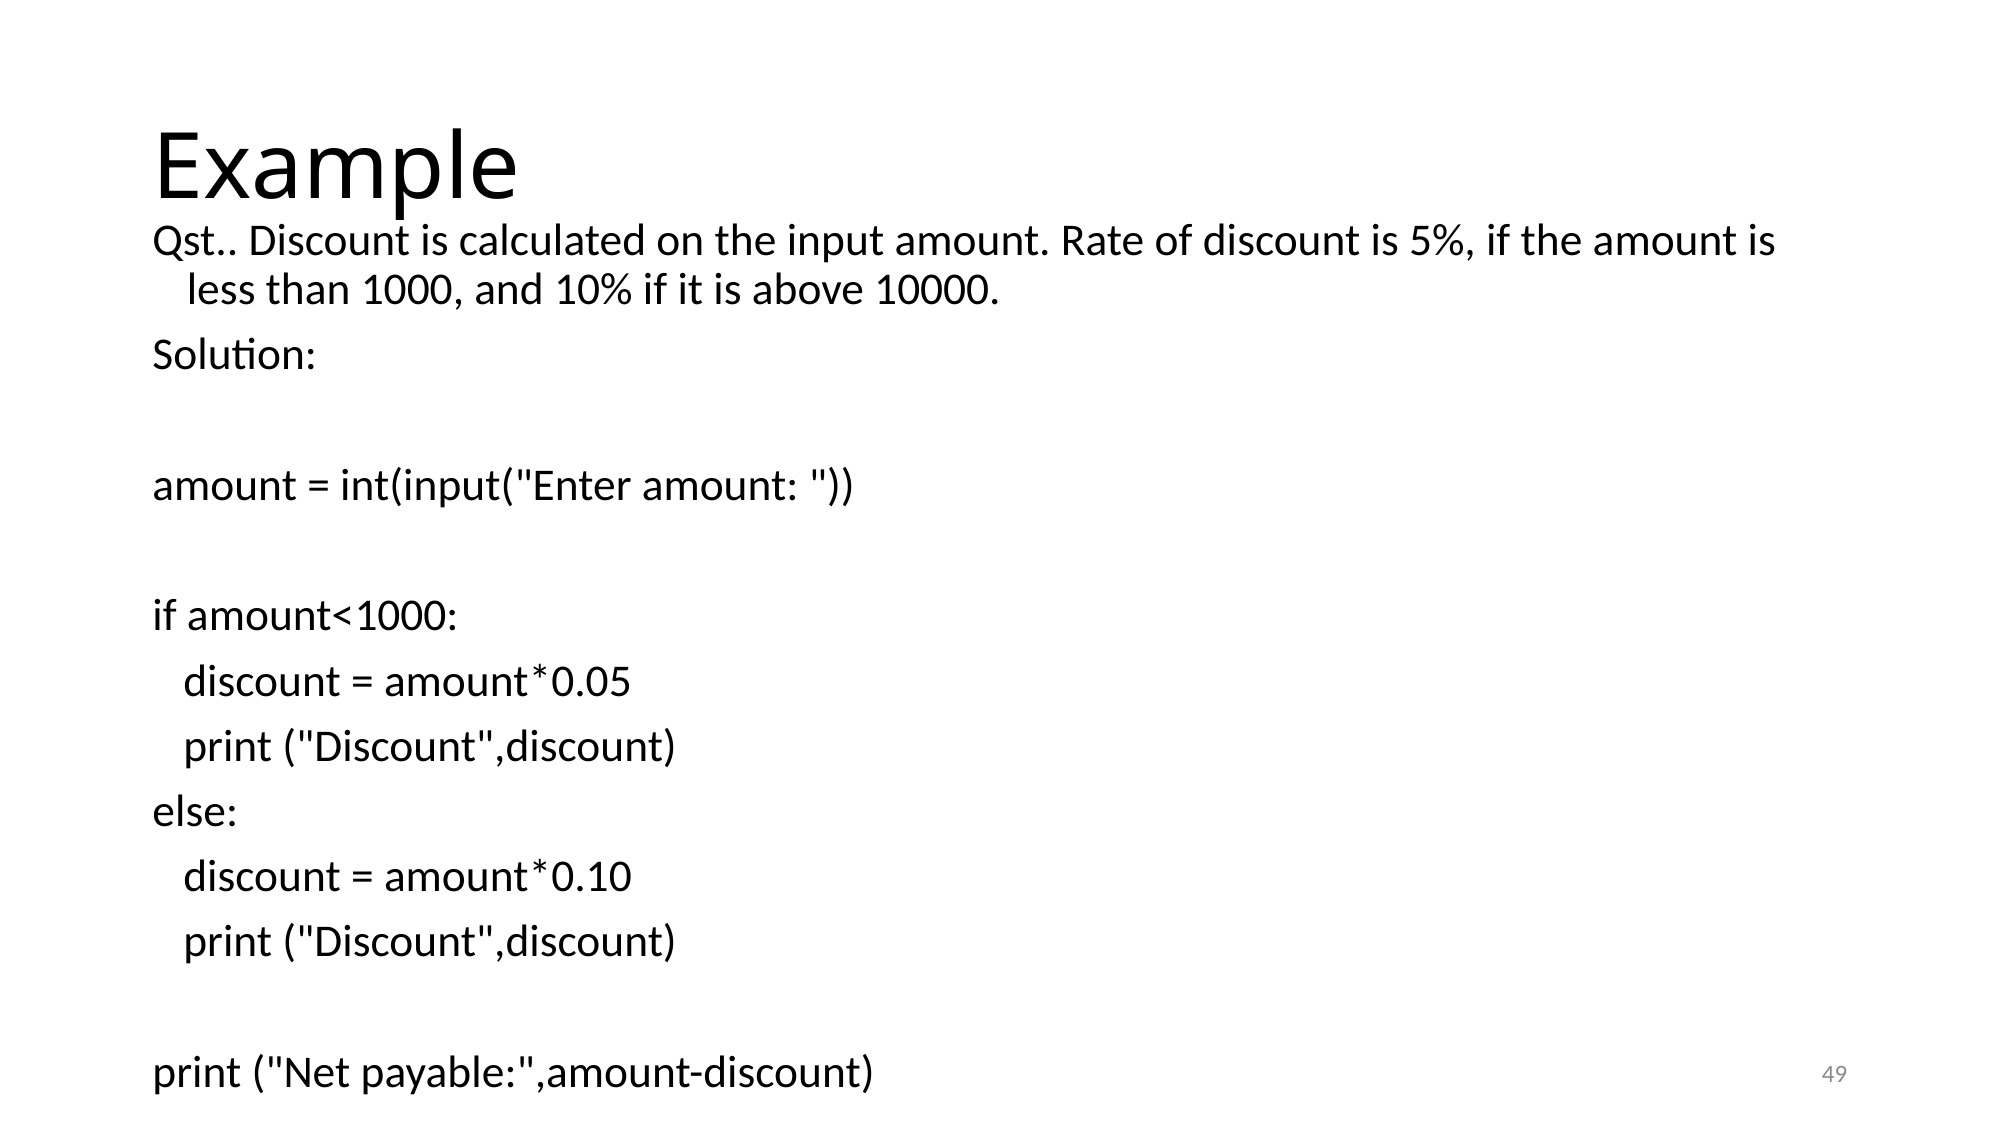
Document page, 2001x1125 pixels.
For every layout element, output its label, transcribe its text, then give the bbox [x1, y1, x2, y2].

slide_number 49 [1412, 1042, 1863, 1103]
title Example [137, 59, 1863, 209]
list Qst.. Discount is calculated on the input amount. Rate of discount is 5%, if the amount is less than 1000, and 10% if it is above 10000. Solution: amount = int(input("Enter amount: ")) if amount<1000: discount = amount*0.05 print ("Discount",discount) else: discount = amount*0.10 print ("Discount",discount) print ("Net payable:",amount-discount) [137, 209, 1863, 1105]
